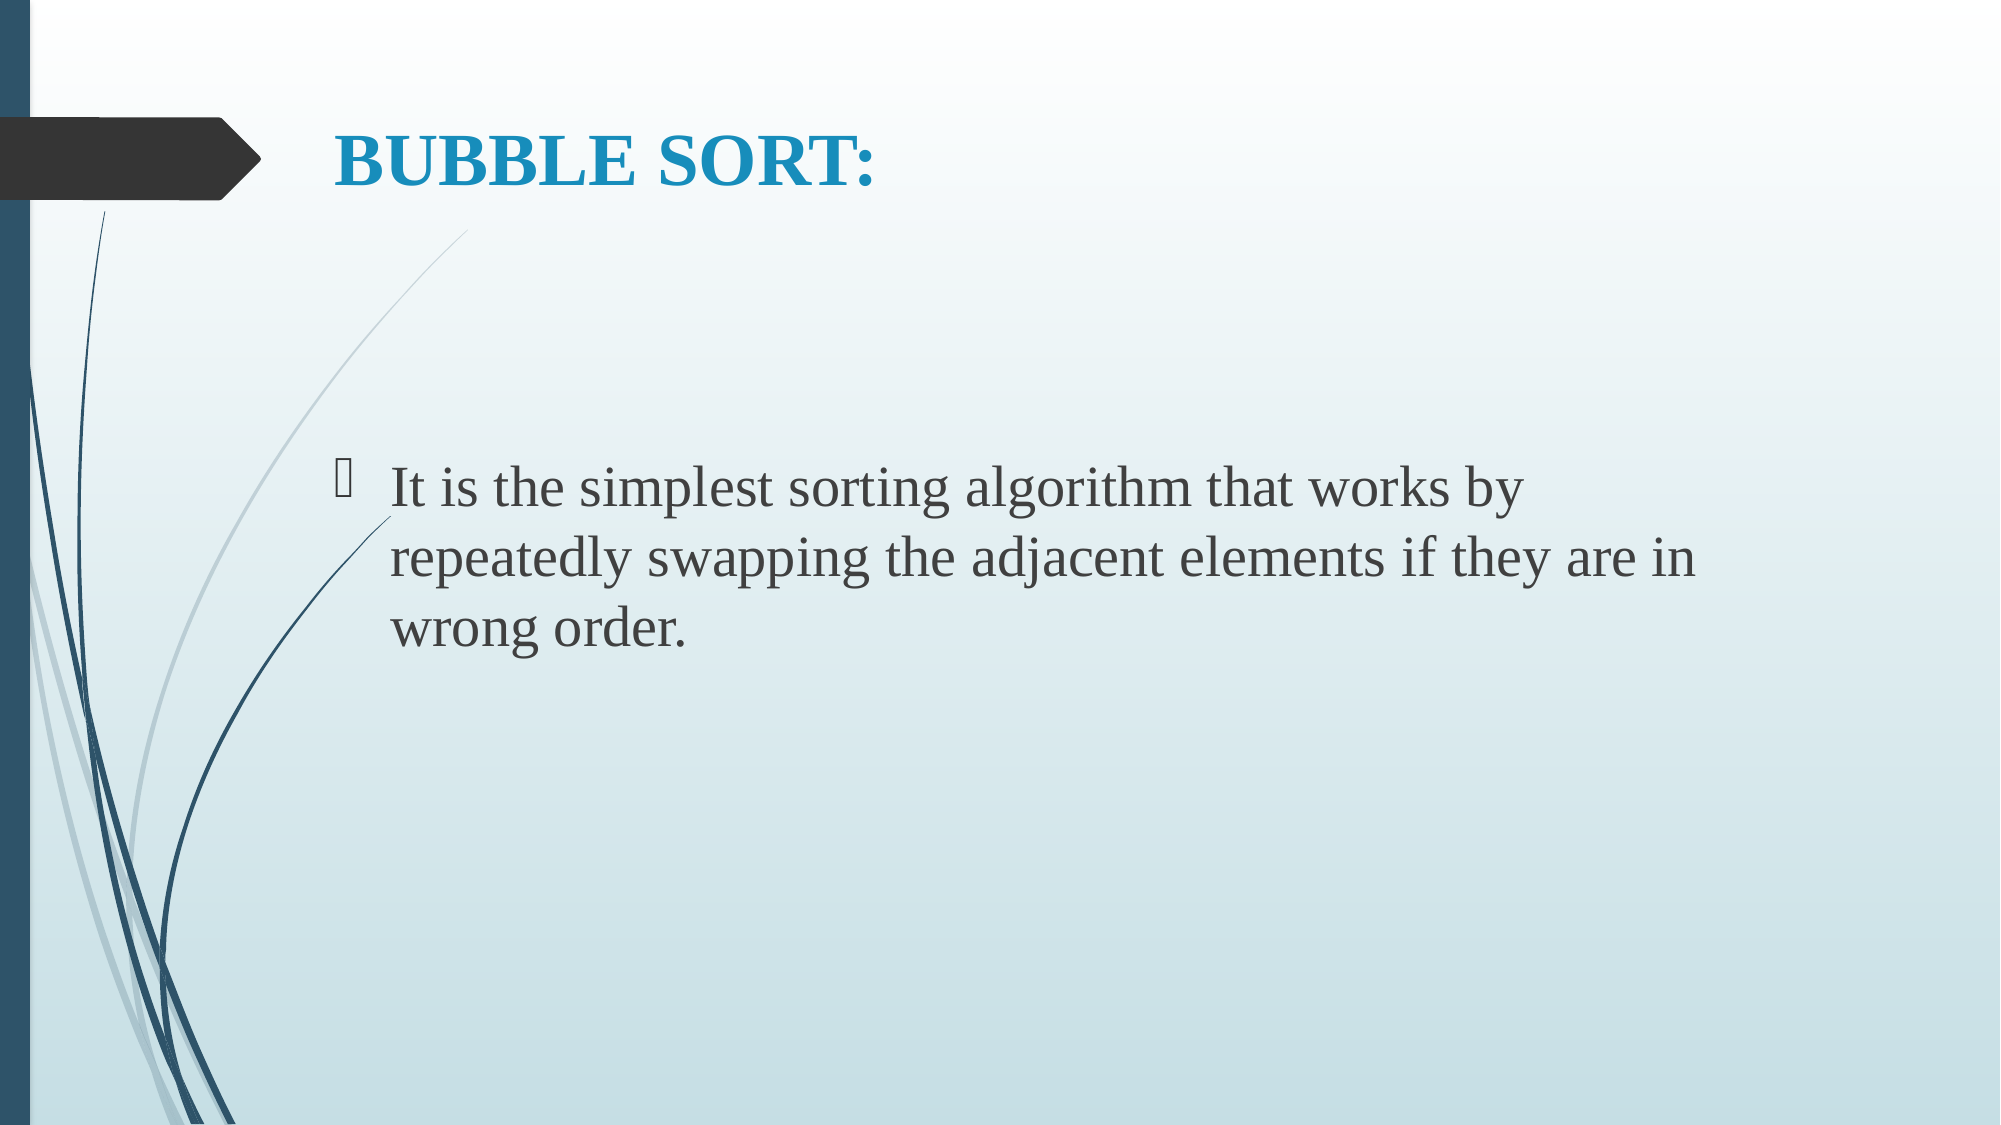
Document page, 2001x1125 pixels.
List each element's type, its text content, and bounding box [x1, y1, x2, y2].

title BUBBLE SORT: [319, 102, 1782, 313]
list It is the simplest sorting algorithm that works by repeatedly swapping the adjacent elements if they are in wrong order. [318, 350, 1782, 970]
